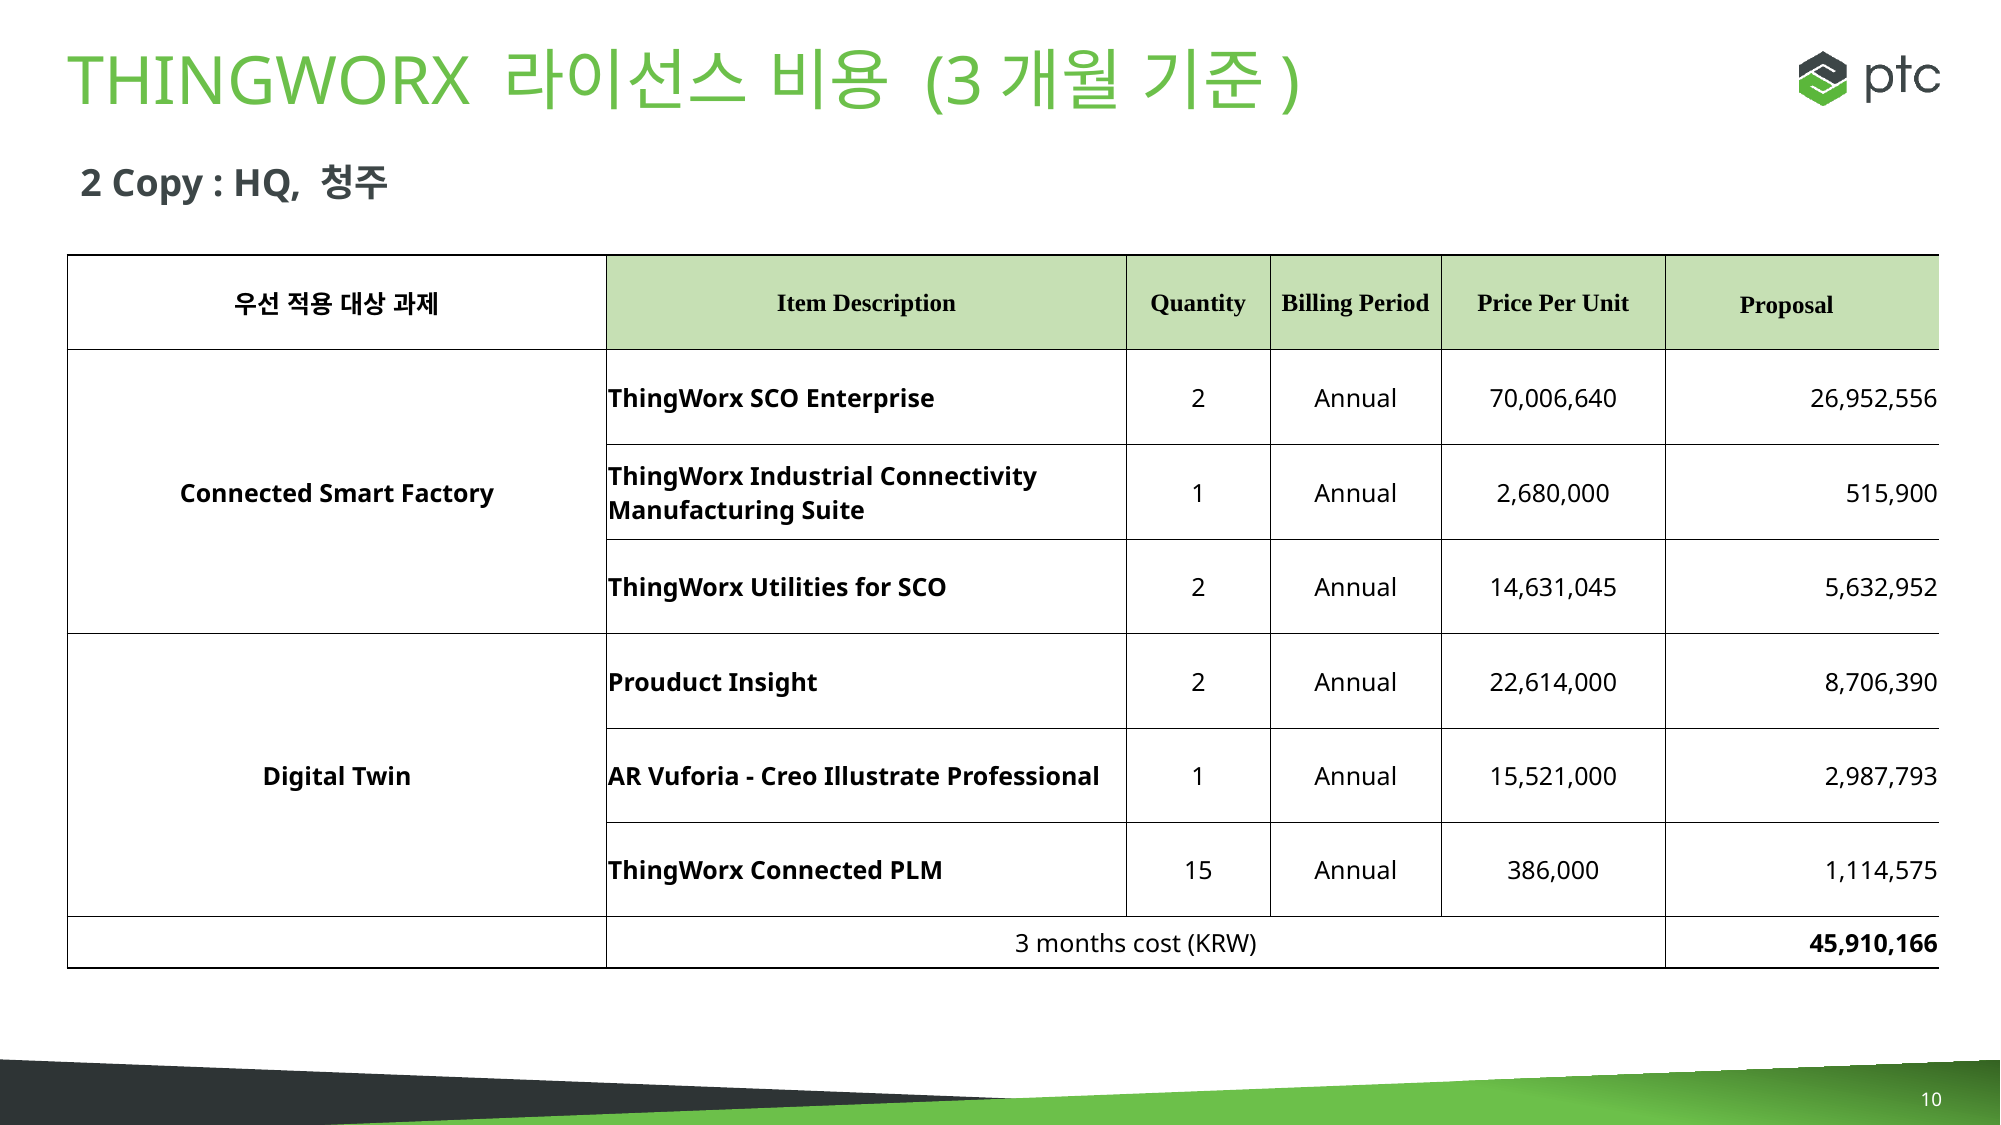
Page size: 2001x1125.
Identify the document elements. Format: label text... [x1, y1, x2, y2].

table_header 우선 적용 대상 과제 [68, 256, 606, 349]
table_cell 15,521,000 [1442, 729, 1665, 822]
table_cell 26,952,556 [1666, 350, 1939, 444]
table_header Item Description [607, 256, 1126, 349]
table_cell Annual [1271, 445, 1441, 539]
table_cell 1,114,575 [1666, 823, 1939, 916]
picture [1799, 51, 1940, 106]
table_cell AR Vuforia - Creo Illustrate Professional [607, 729, 1126, 822]
table_cell 14,631,045 [1442, 540, 1665, 633]
table_cell ThingWorx Utilities for SCO [607, 540, 1126, 633]
table_cell 45,910,166 [1666, 917, 1939, 967]
table_header Proposal [1666, 256, 1939, 349]
table_cell 5,632,952 [1666, 540, 1939, 633]
table_cell Annual [1271, 823, 1441, 916]
table_cell Annual [1271, 729, 1441, 822]
table_cell 386,000 [1442, 823, 1665, 916]
table_header Quantity [1127, 256, 1270, 349]
table_cell 2 [1127, 350, 1270, 444]
table_cell ThingWorx Industrial Connectivity Manufacturing Suite [607, 445, 1126, 539]
table_cell 2,987,793 [1666, 729, 1939, 822]
table_cell Annual [1271, 540, 1441, 633]
table_cell 8,706,390 [1666, 634, 1939, 728]
table_cell 70,006,640 [1442, 350, 1665, 444]
table_cell 515,900 [1666, 445, 1939, 539]
table_cell ThingWorx SCO Enterprise [607, 350, 1126, 444]
title Thingworx 라이선스 비용 (3개월 기준) [67, 57, 1751, 114]
table_cell ThingWorx Connected PLM [607, 823, 1126, 916]
table_cell 2 [1127, 634, 1270, 728]
table_header Price Per Unit [1442, 256, 1665, 349]
table_header Billing Period [1271, 256, 1441, 349]
table_cell 15 [1127, 823, 1270, 916]
table_cell Prouduct Insight [607, 634, 1126, 728]
table_cell 2,680,000 [1442, 445, 1665, 539]
text_box 2 Copy : HQ, 청주 [65, 156, 595, 213]
table_cell Annual [1271, 634, 1441, 728]
table_cell 22,614,000 [1442, 634, 1665, 728]
table_cell 2 [1127, 540, 1270, 633]
table_cell Digital Twin [68, 634, 606, 916]
table_cell 1 [1127, 729, 1270, 822]
table_cell Annual [1271, 350, 1441, 444]
table_cell [68, 917, 606, 967]
table_cell 1 [1127, 445, 1270, 539]
table_cell 3 months cost (KRW) [607, 917, 1665, 967]
table_cell Connected Smart Factory [68, 350, 606, 633]
